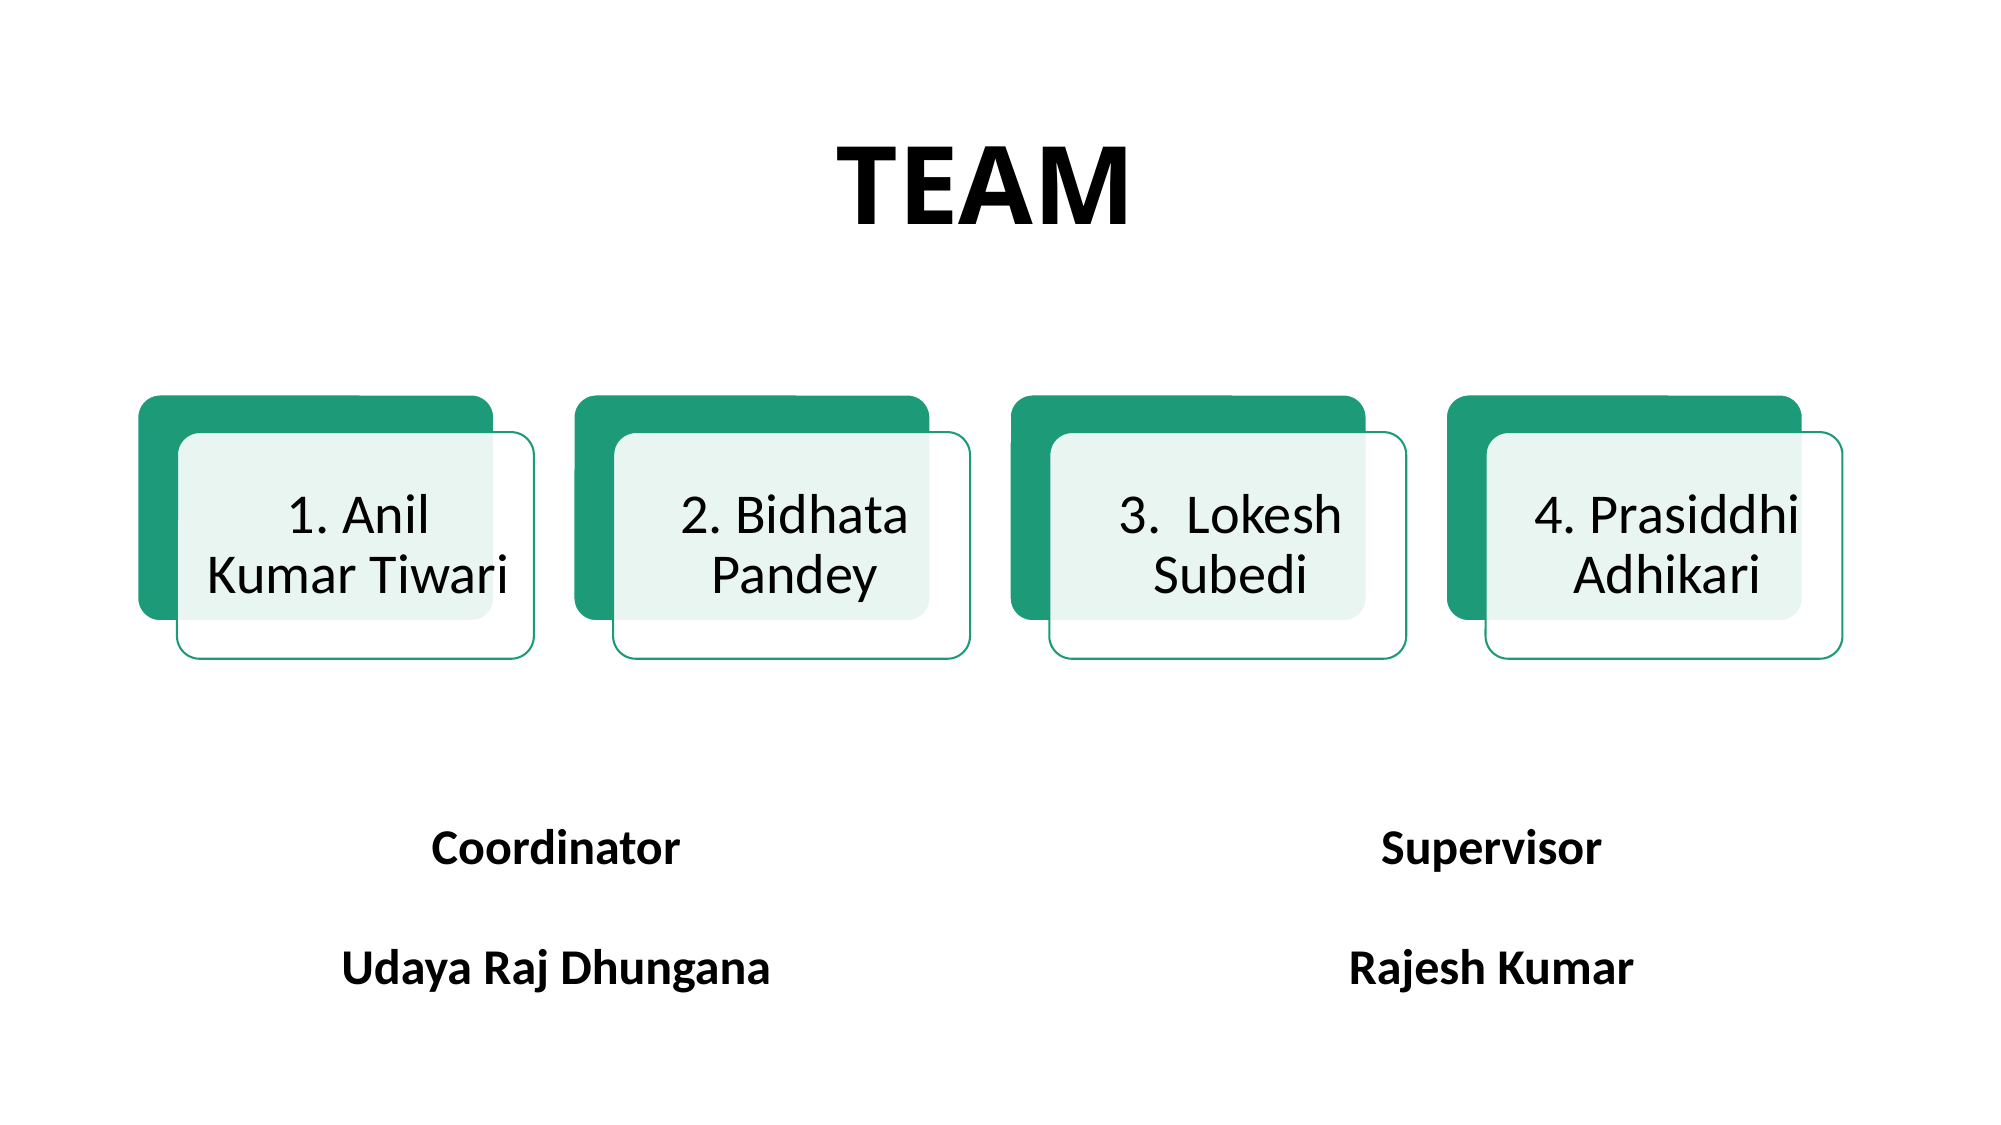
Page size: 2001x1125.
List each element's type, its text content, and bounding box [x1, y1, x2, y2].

text_box TEAM [137, 91, 1863, 278]
text_box Supervisor Rajesh Kumar [999, 807, 1984, 1003]
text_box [136, 246, 1843, 807]
text_box Coordinator Udaya Raj Dhungana [64, 807, 1049, 1063]
